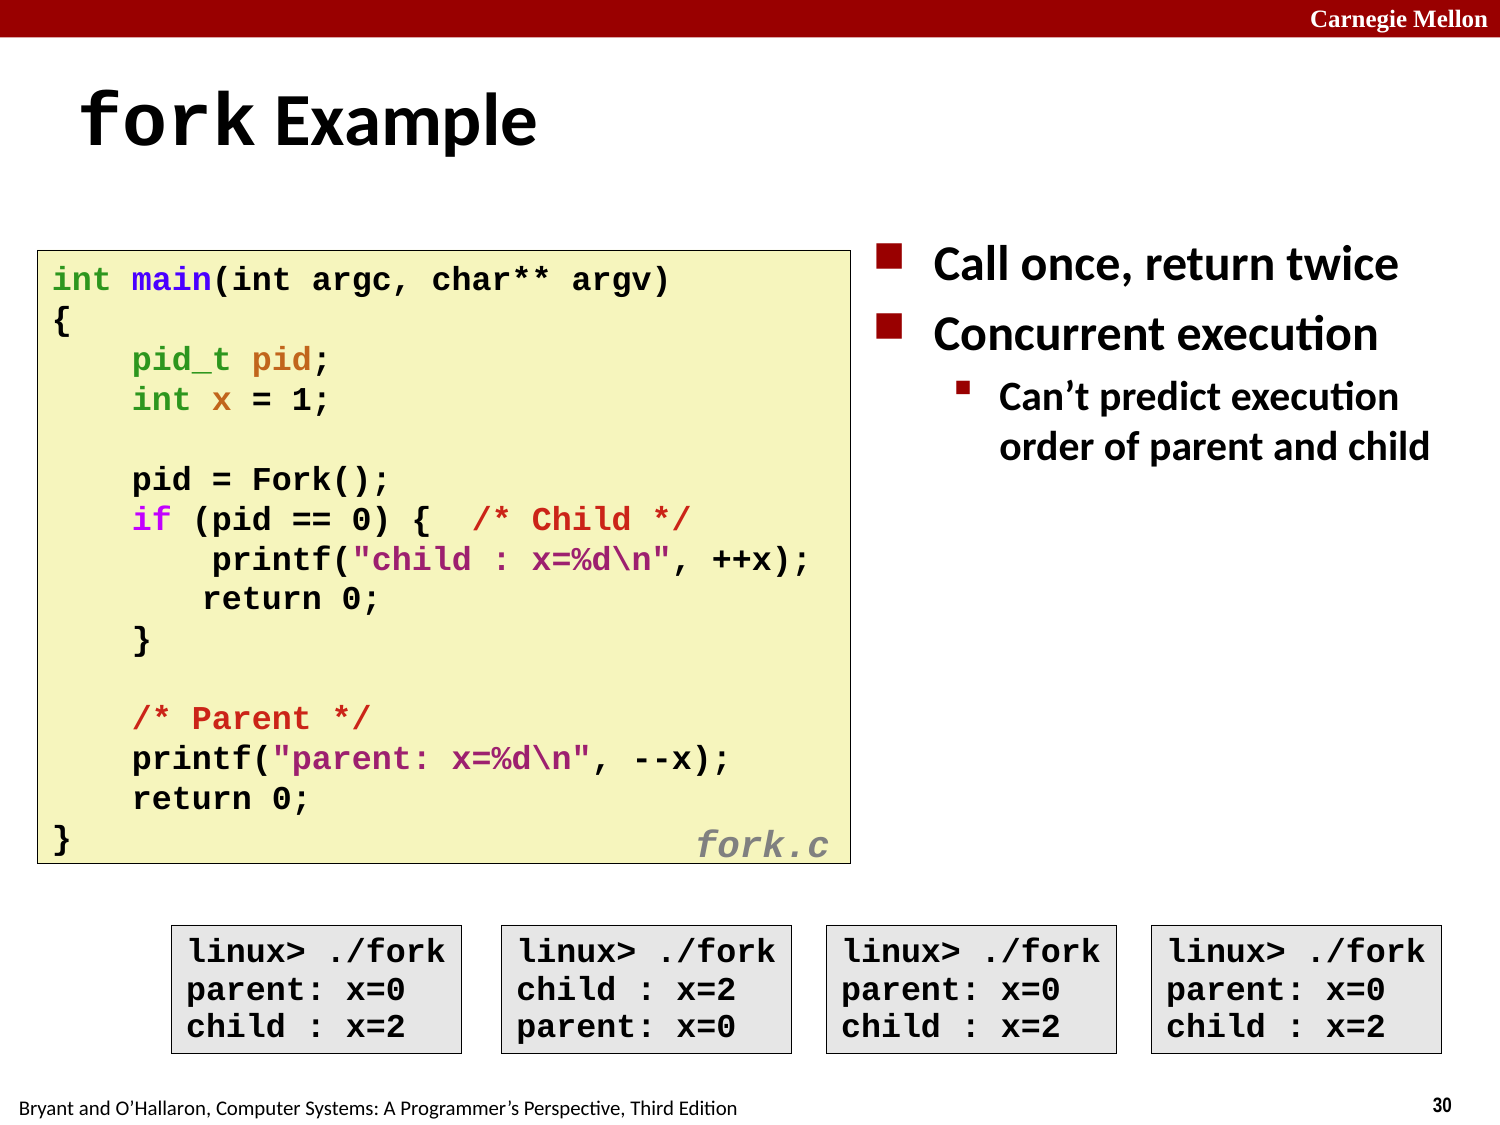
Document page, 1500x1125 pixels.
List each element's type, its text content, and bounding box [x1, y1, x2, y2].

text_box int main(int argc, char** argv) { pid_t pid; int x = 1; pid = Fork(); if (pid == 0) { /* Child */ printf("child : x=%d\n", ++x); return 0; } /* Parent */ printf("parent: x=%d\n", --x); return 0; } [37, 249, 850, 864]
text_box Call once, return twice Concurrent execution Can’t predict execution order of parent and child [862, 222, 1488, 1075]
text_box linux> ./fork child : x=2 parent: x=0 [501, 924, 792, 1053]
text_box linux> ./fork parent: x=0 child : x=2 [1151, 924, 1442, 1053]
text_box fork.c [680, 816, 845, 874]
title fork Example [62, 68, 998, 163]
text_box linux> ./fork parent: x=0 child : x=2 [171, 924, 462, 1053]
text_box linux> ./fork parent: x=0 child : x=2 [826, 924, 1117, 1053]
